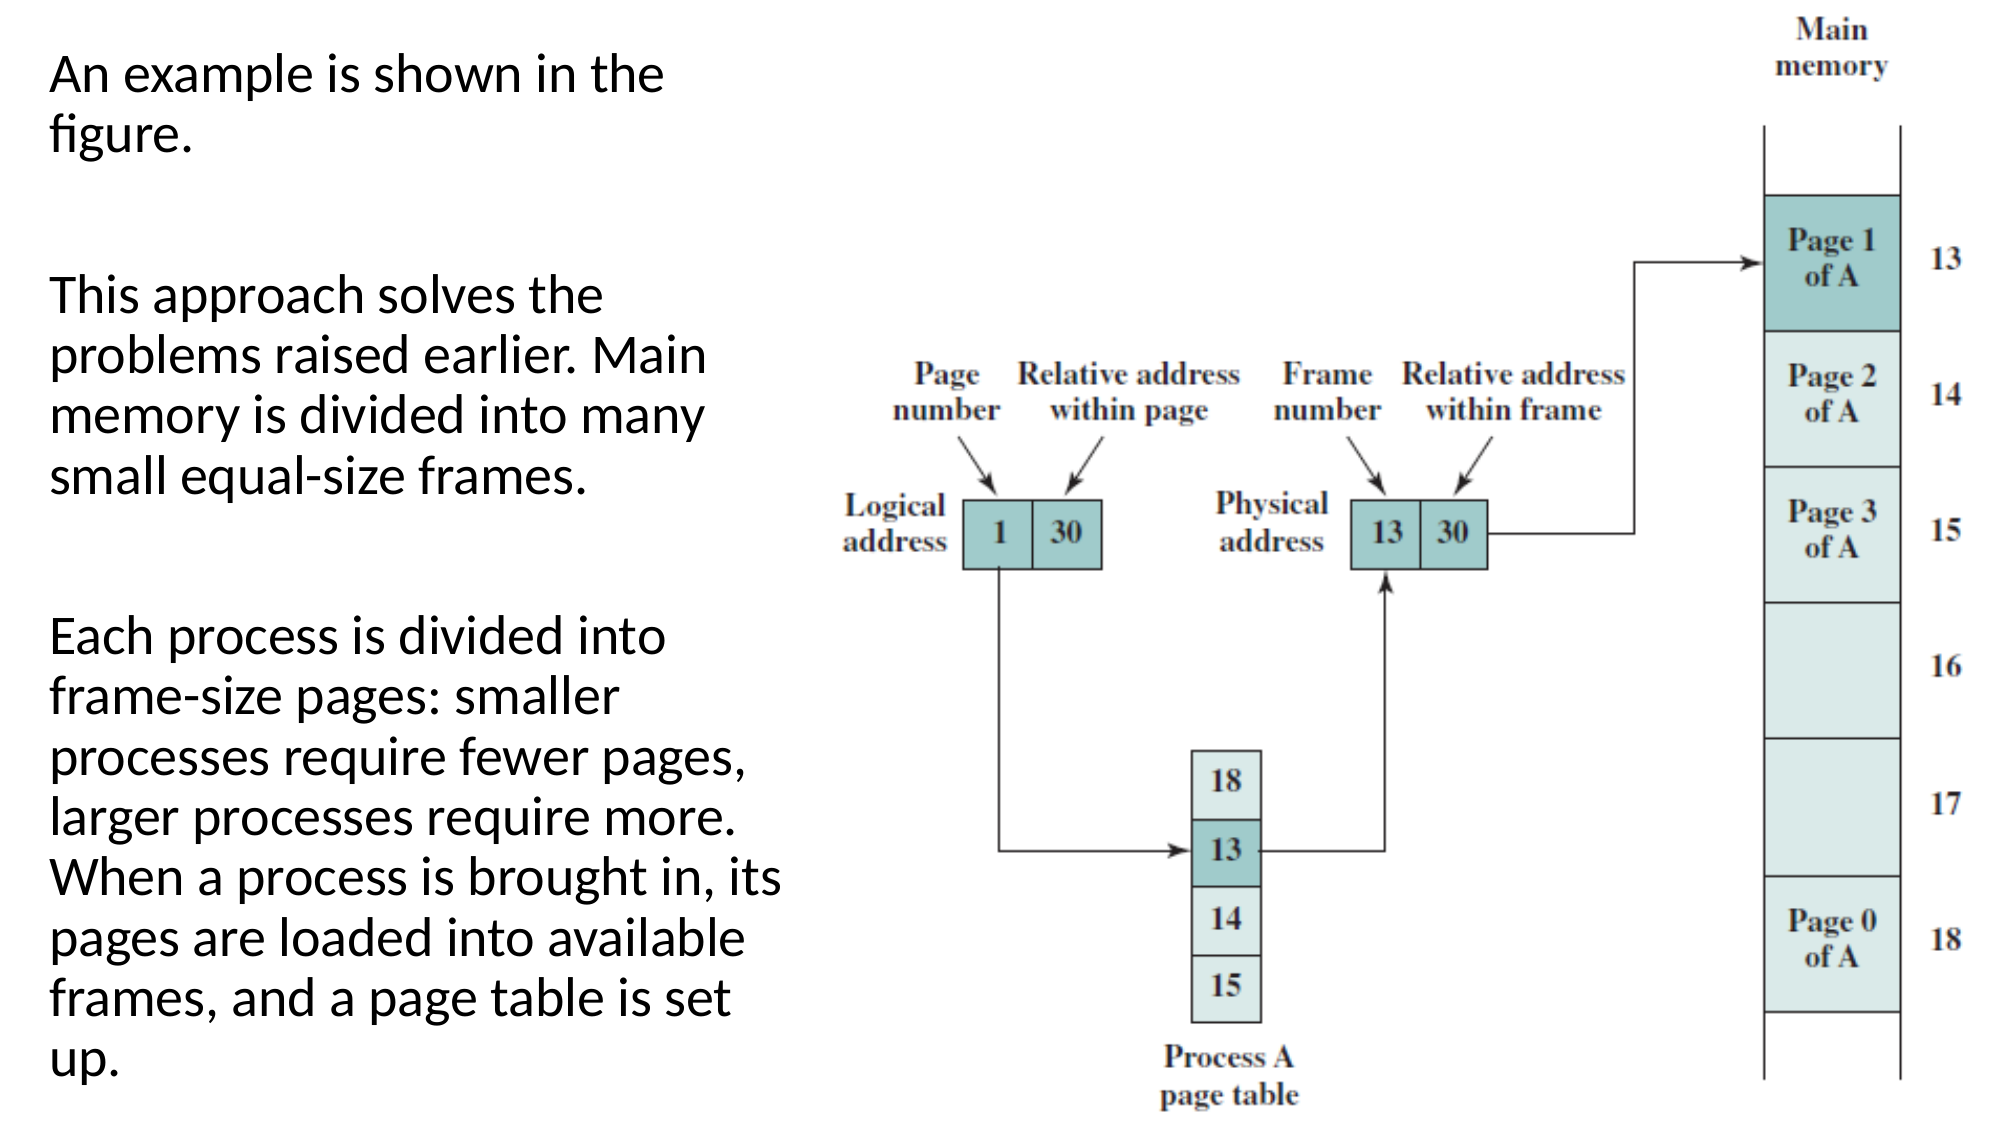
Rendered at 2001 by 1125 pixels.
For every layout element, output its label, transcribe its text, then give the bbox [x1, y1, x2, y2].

list An example is shown in the figure. This approach solves the problems raised earlier. Main memory is divided into many small equal-size frames. Each process is divided into frame-size pages: smaller processes require fewer pages, larger processes require more. When a process is brought in, its pages are loaded into available frames, and a page table is set up. [34, 36, 806, 1103]
picture [837, 9, 1974, 1116]
